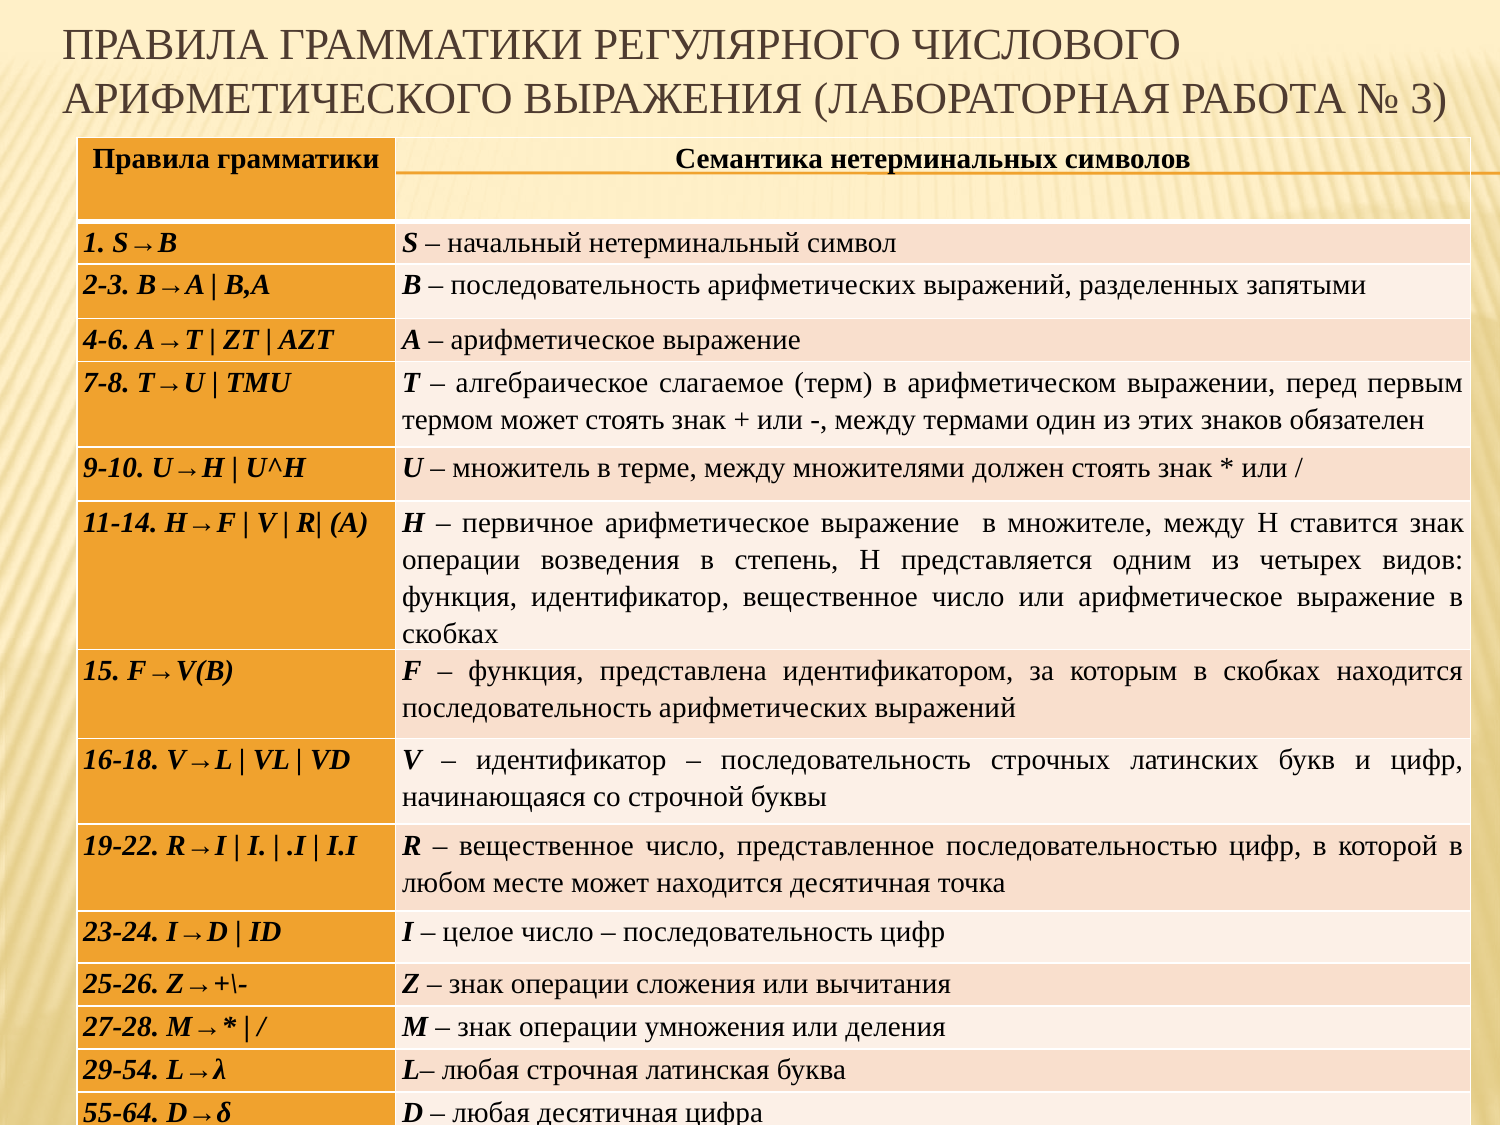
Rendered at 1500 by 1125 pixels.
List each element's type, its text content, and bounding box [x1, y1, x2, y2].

table_cell 29-54. L→λ [78, 1050, 395, 1091]
table_cell T – алгебраическое слагаемое (терм) в арифметическом выражении, перед первым термом может стоять знак + или -, между термами один из этих знаков обязателен [396, 362, 1470, 446]
table_cell 2-3. B→A | B,A [78, 265, 395, 318]
table_cell B – последовательность арифметических выражений, разделенных запятыми [396, 265, 1470, 318]
table_cell Z – знак операции сложения или вычитания [396, 964, 1470, 1005]
table_cell D – любая десятичная цифра [396, 1093, 1470, 1125]
table_cell 27-28. M→* | / [78, 1007, 395, 1048]
table_cell 25-26. Z→+\- [78, 964, 395, 1005]
table_cell M – знак операции умножения или деления [396, 1007, 1470, 1048]
table_cell 11-14. H→F | V | R| (A) [78, 502, 395, 649]
table_cell 9-10. U→H | U^H [78, 448, 395, 500]
table_cell F – функция, представлена идентификатором, за которым в скобках находится последовательность арифметических выражений [396, 650, 1470, 738]
table_cell S – начальный нетерминальный символ [396, 224, 1470, 263]
table_cell R – вещественное число, представленное последовательностью цифр, в которой в любом месте может находится десятичная точка [396, 825, 1470, 910]
title Правила грамматики регулярного числового арифметического выражения (лабораторная работа № 3) [47, 0, 1473, 138]
table_cell 7-8. T→U | TMU [78, 362, 395, 446]
table_cell U – множитель в терме, между множителями должен стоять знак * или / [396, 448, 1470, 500]
table_cell 19-22. R→I | I. | .I | I.I [78, 825, 395, 910]
table_header Семантика нетерминальных символов [396, 138, 1470, 219]
table_header Правила грамматики [78, 138, 395, 219]
table_cell L– любая строчная латинская буква [396, 1050, 1470, 1091]
table_cell 1. S→B [78, 224, 395, 263]
table_cell I – целое число – последовательность цифр [396, 912, 1470, 962]
table_cell A – арифметическое выражение [396, 319, 1470, 361]
table_cell 23-24. I→D | ID [78, 912, 395, 962]
table_cell V – идентификатор – последовательность строчных латинских букв и цифр, начинающаяся со строчной буквы [396, 739, 1470, 823]
table_cell H – первичное арифметическое выражение в множителе, между H ставится знак операции возведения в степень, H представляется одним из четырех видов: функция, идентификатор, вещественное число или арифметическое выражение в скобках [396, 502, 1470, 649]
table_cell 4-6. A→T | ZT | AZT [78, 319, 395, 361]
table_cell 16-18. V→L | VL | VD [78, 739, 395, 823]
table_cell 15. F→V(B) [78, 650, 395, 738]
table_cell 55-64. D→δ [78, 1093, 395, 1125]
